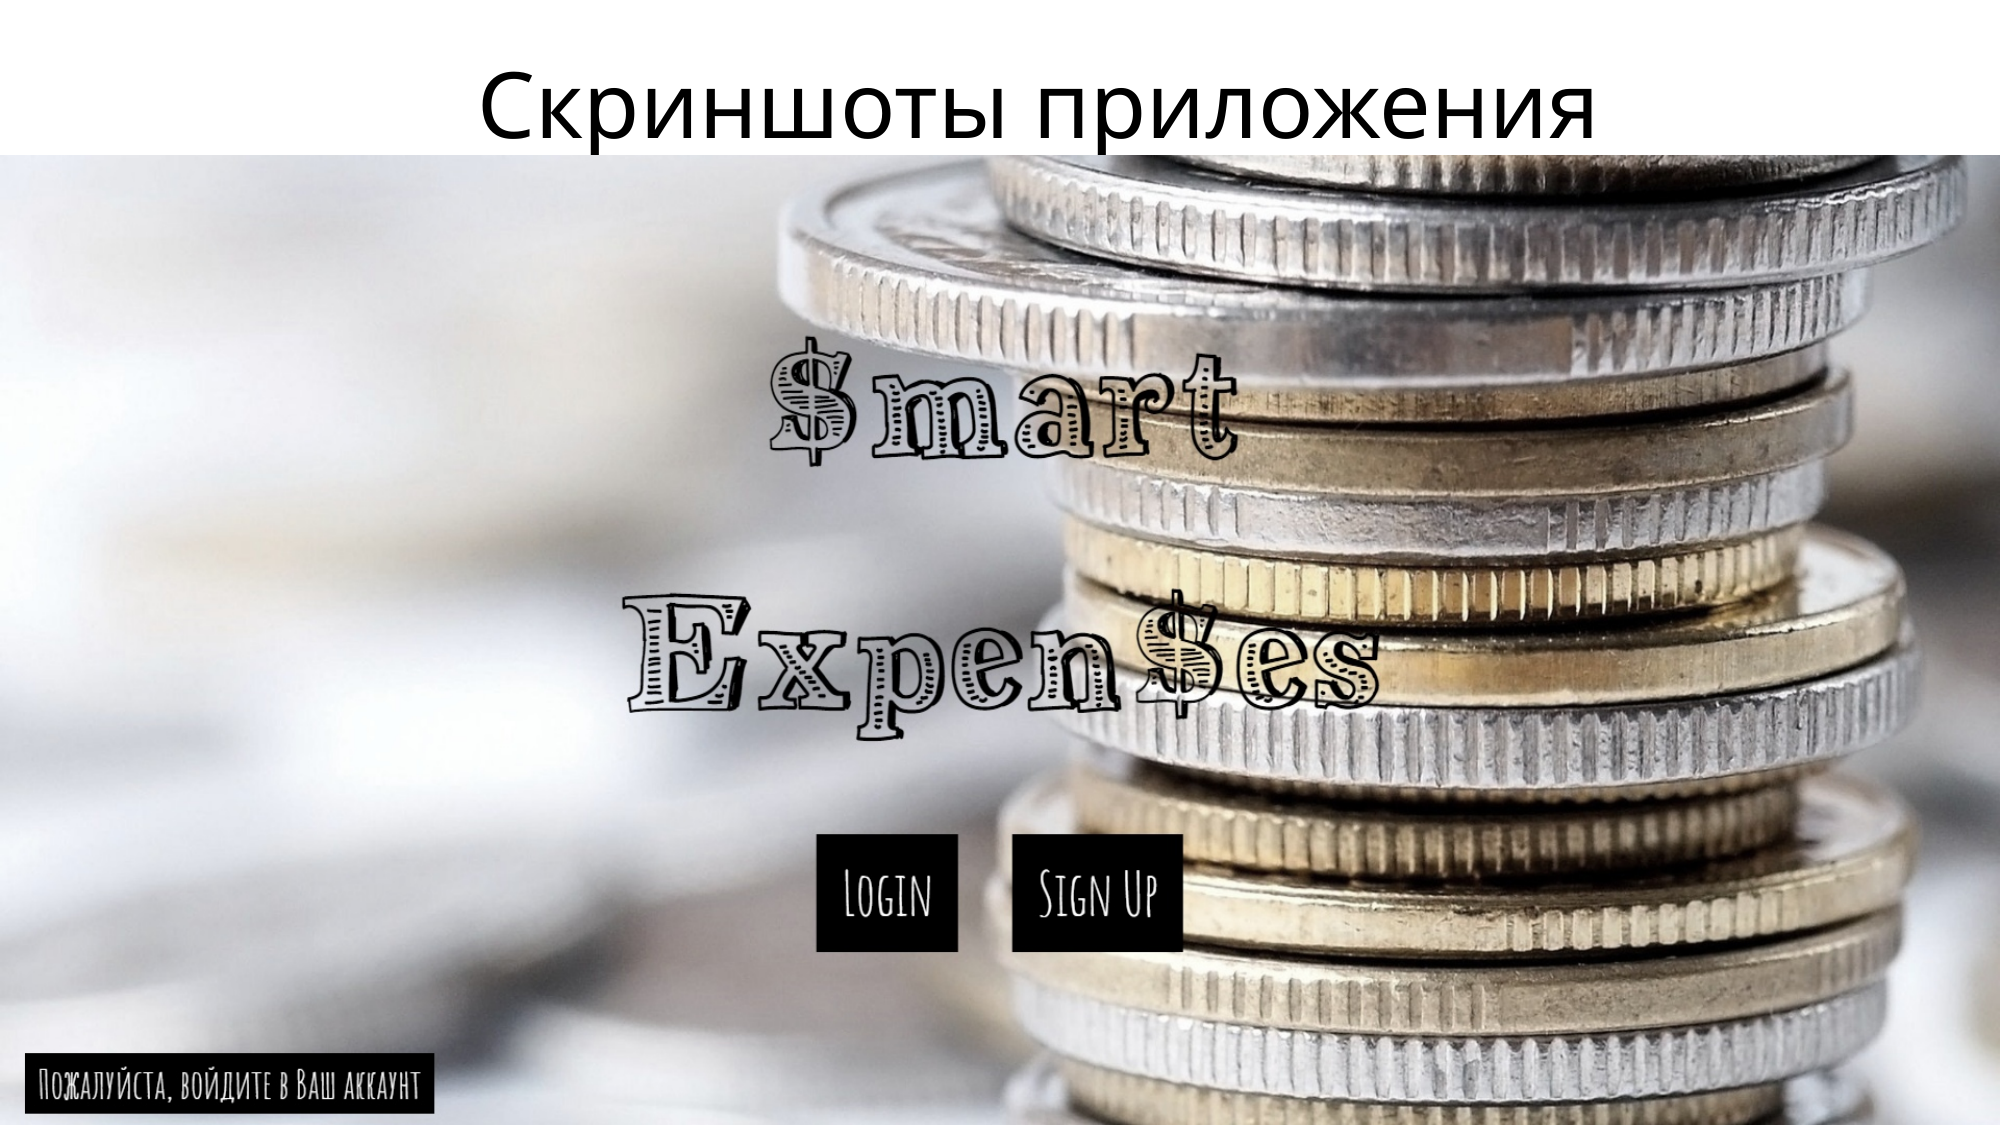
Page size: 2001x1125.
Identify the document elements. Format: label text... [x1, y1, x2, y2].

picture [0, 155, 2000, 1125]
title Скриншоты приложения [176, 0, 1902, 155]
